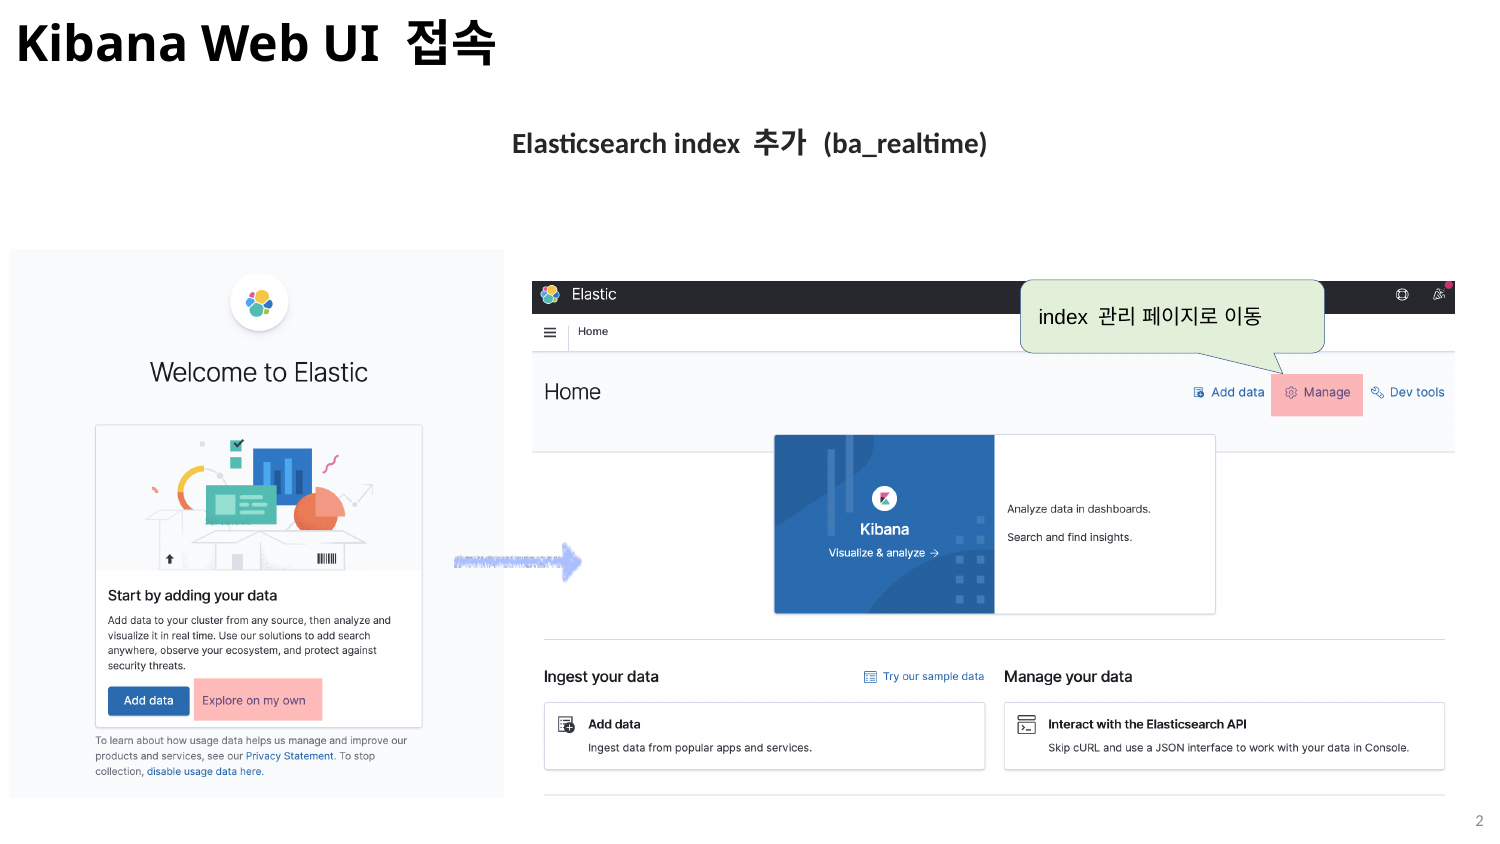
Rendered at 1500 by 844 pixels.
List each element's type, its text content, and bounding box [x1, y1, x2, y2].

list Elasticsearch index 추가 (ba_realtime) [0, 121, 1500, 167]
title Kibana Web UI 접속 [0, 0, 1500, 80]
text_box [9, 249, 1455, 798]
slide_number 2 [1392, 797, 1499, 843]
